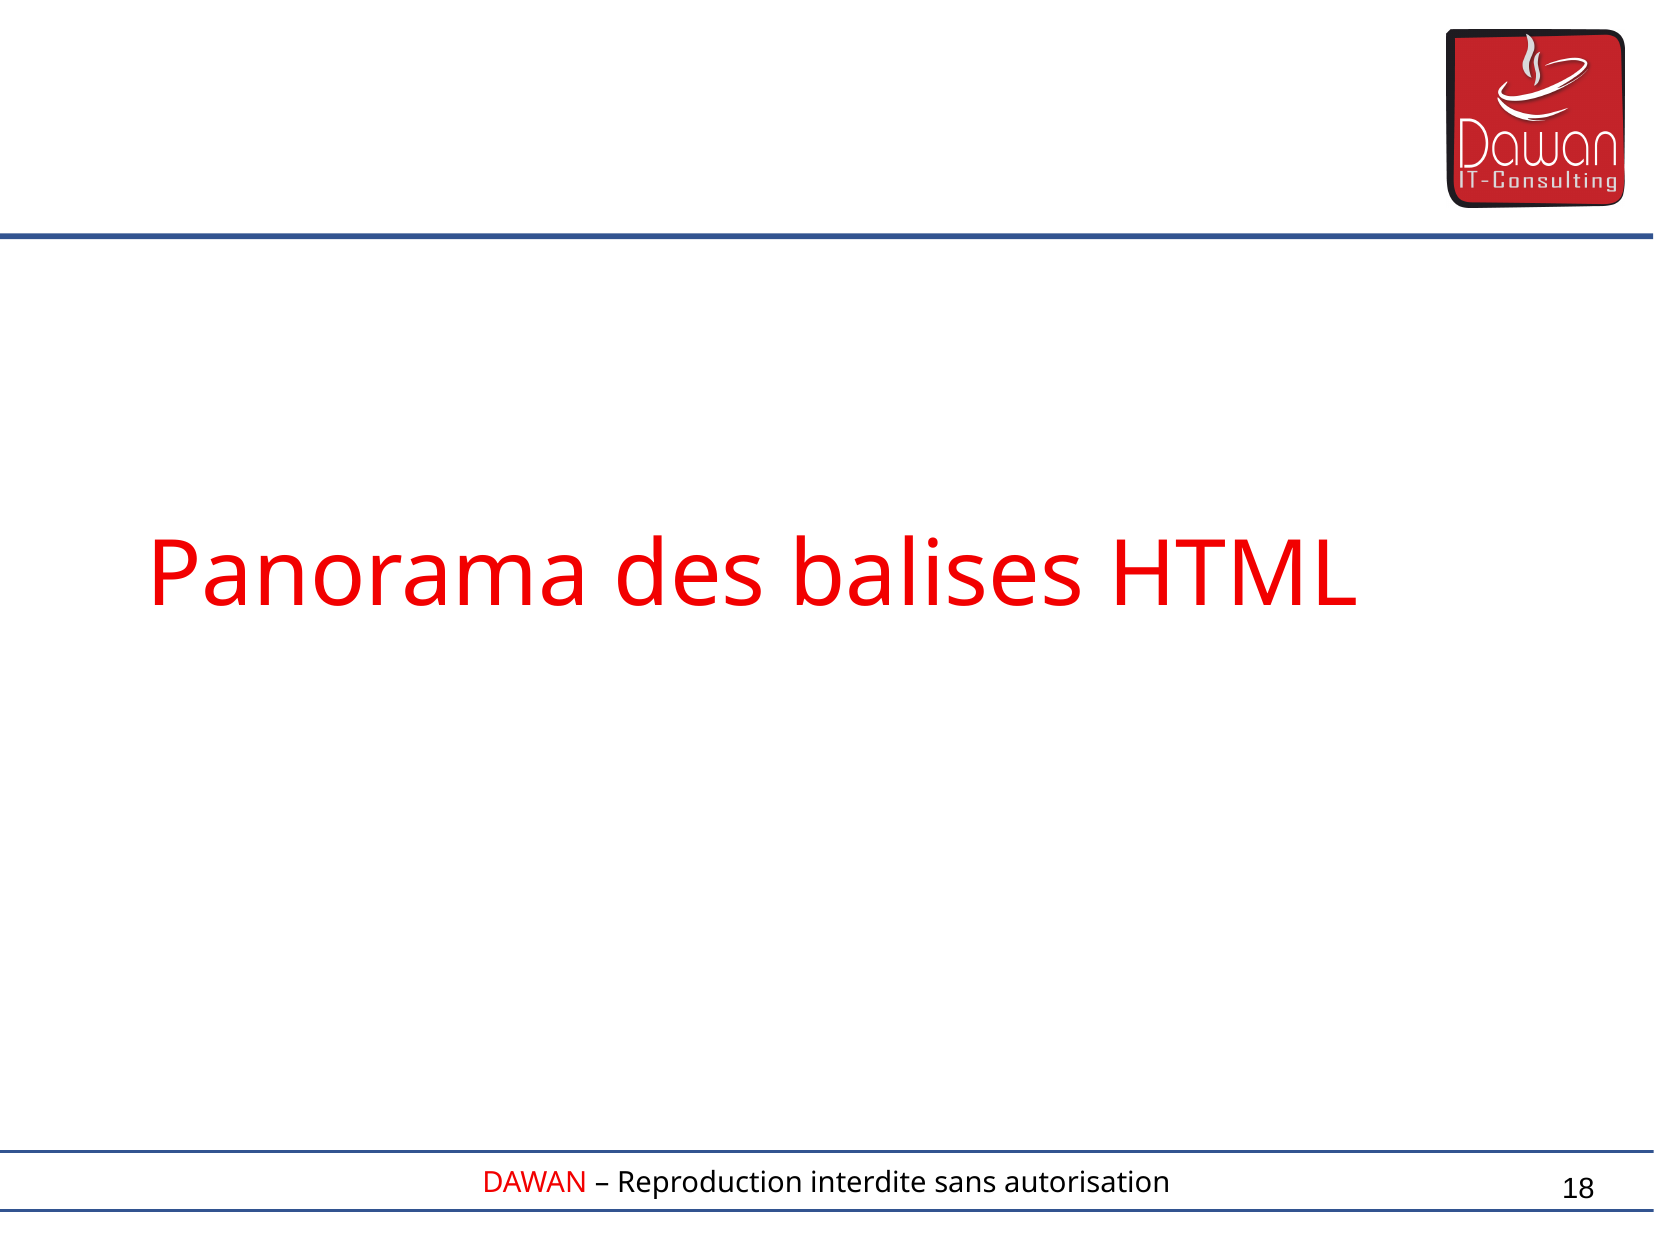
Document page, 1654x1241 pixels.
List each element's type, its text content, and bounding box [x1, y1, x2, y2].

picture [1446, 29, 1625, 208]
subtitle Panorama des balises HTML [59, 209, 1447, 929]
slide_number 18 [1535, 1169, 1595, 1233]
